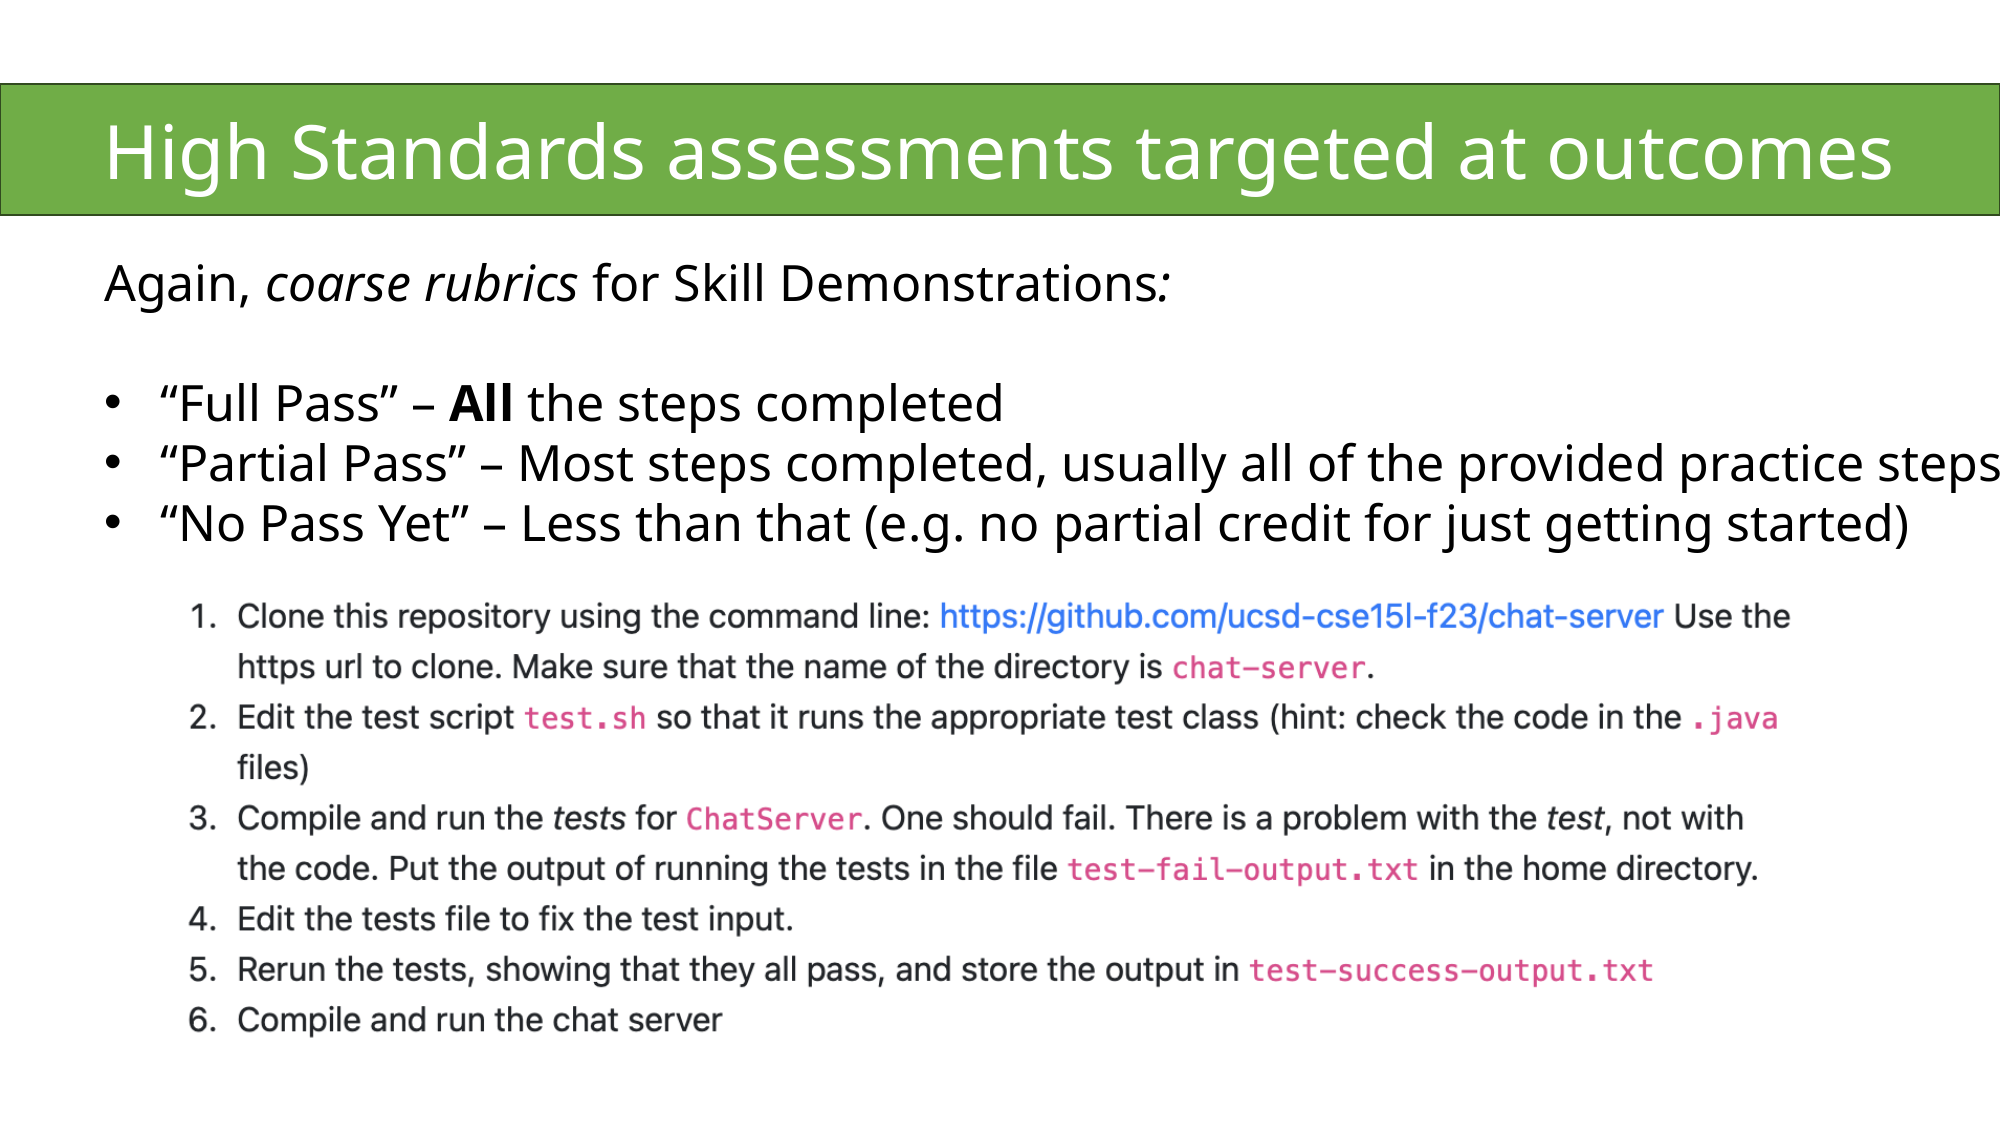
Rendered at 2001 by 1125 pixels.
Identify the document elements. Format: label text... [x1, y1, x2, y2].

text_box High Standards assessments targeted at outcomes [0, 83, 2000, 216]
text_box Again, coarse rubrics for Skill Demonstrations: “Full Pass” – All the steps completed “Partial Pass” – Most steps completed, usually all of the provided practice steps “No Pass Yet” – Less than that (e.g. no partial credit for just getting started) [89, 244, 2000, 560]
picture [176, 591, 1823, 1045]
